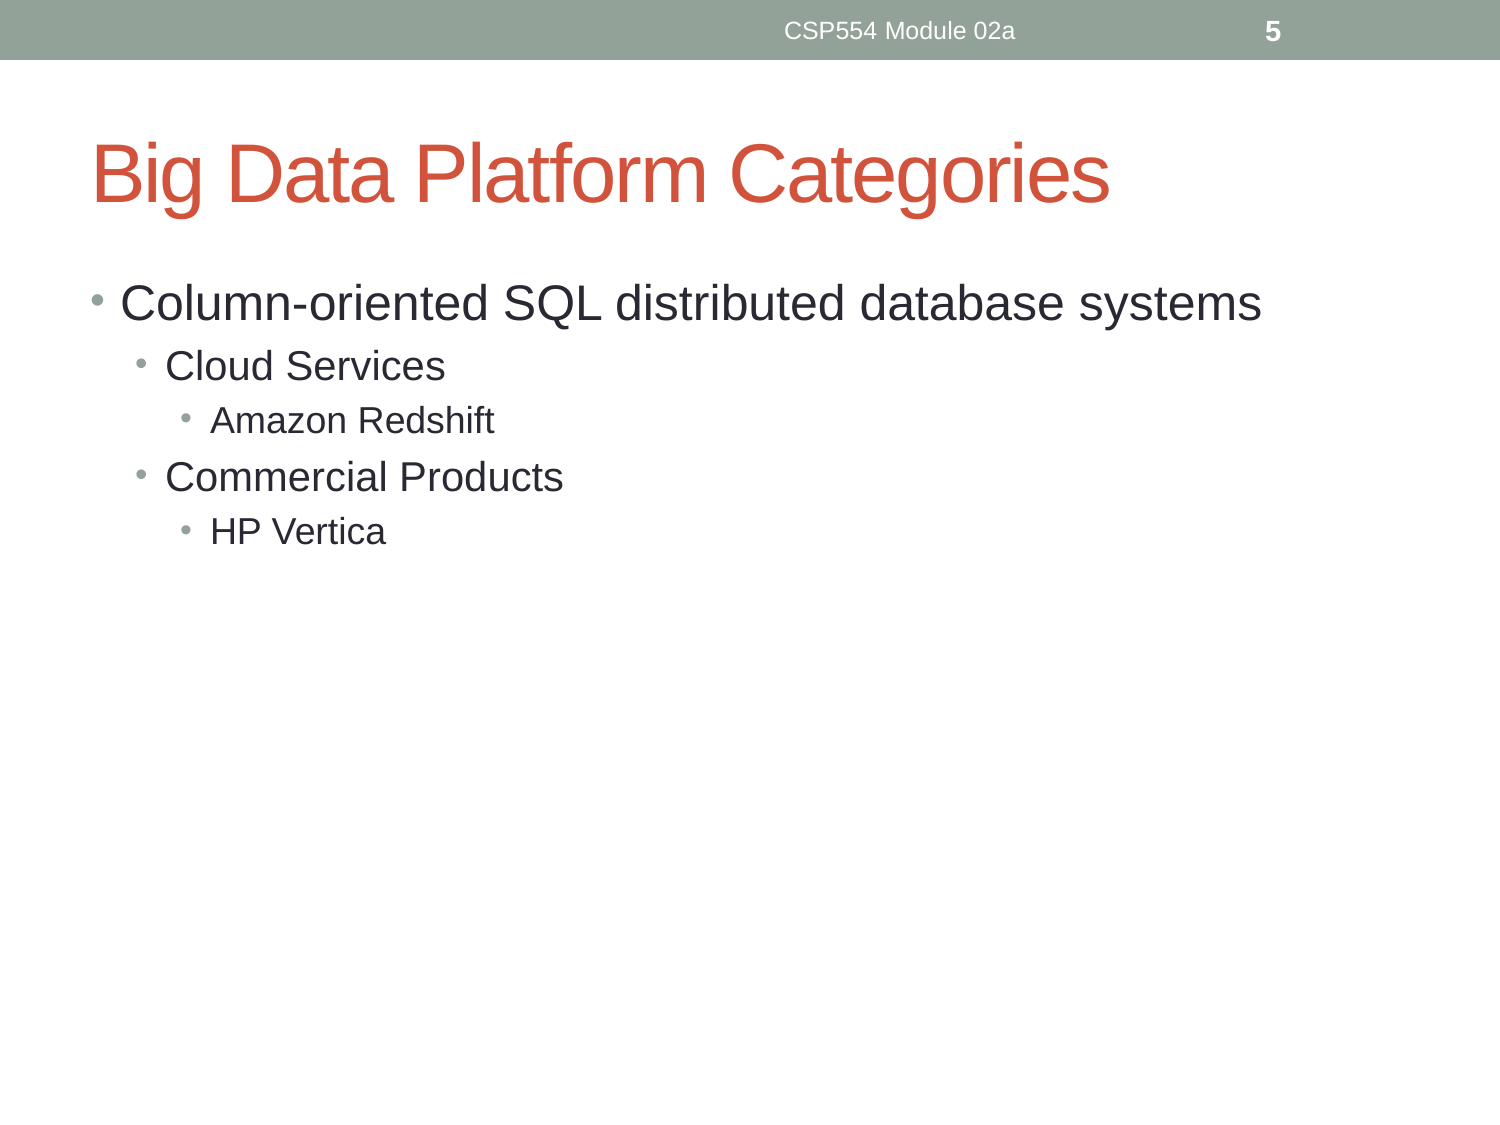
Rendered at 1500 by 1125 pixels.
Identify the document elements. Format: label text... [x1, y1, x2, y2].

footer CSP554 Module 02a [562, 3, 1238, 57]
list Column-oriented SQL distributed database systems Cloud Services Amazon Redshift Commercial Products HP Vertica [75, 262, 1425, 1063]
title Big Data Platform Categories [75, 87, 1425, 250]
slide_number 5 [1250, 3, 1425, 57]
